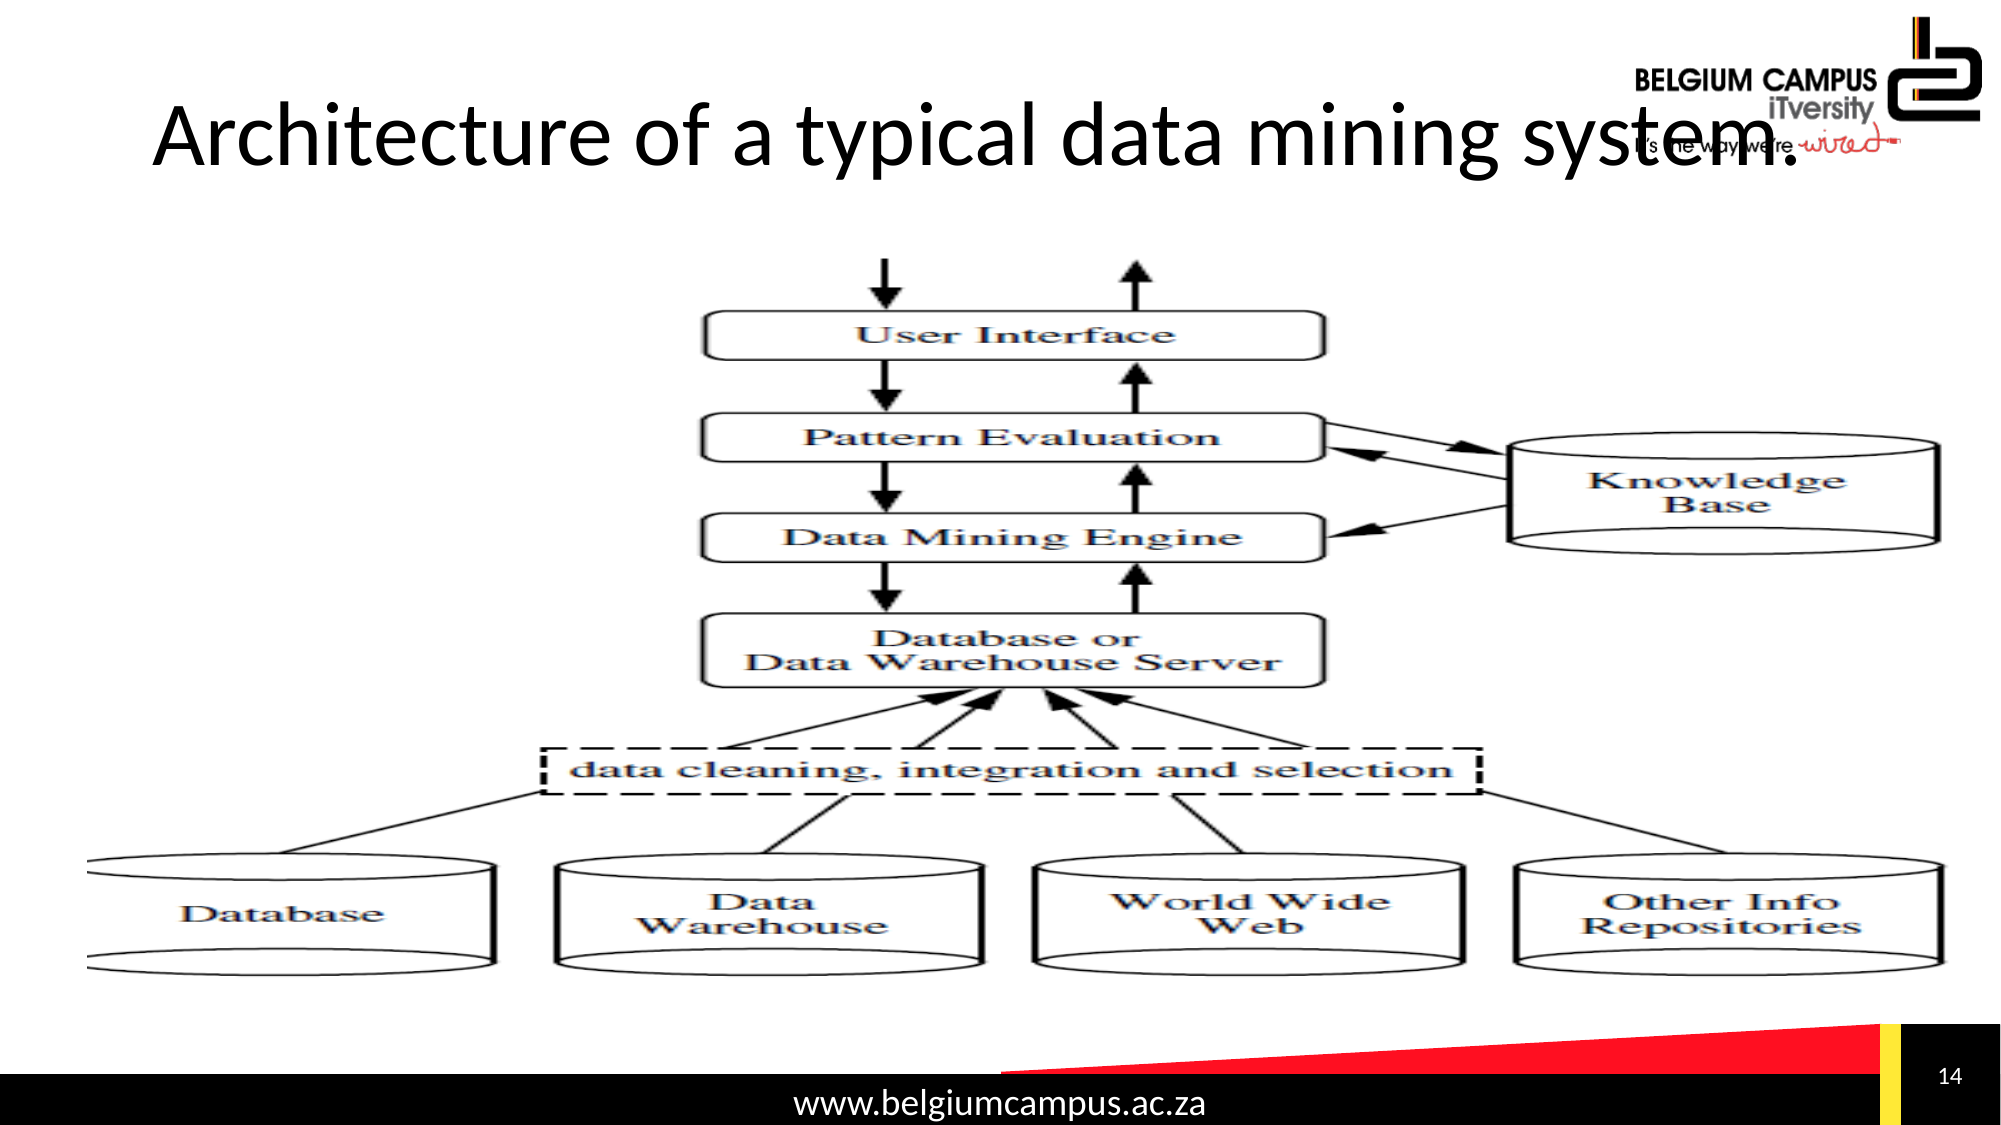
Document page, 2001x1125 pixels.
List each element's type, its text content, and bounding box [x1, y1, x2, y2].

title Architecture of a typical data mining system. [137, 59, 1863, 213]
picture [1631, 0, 1986, 198]
picture [87, 237, 1972, 982]
